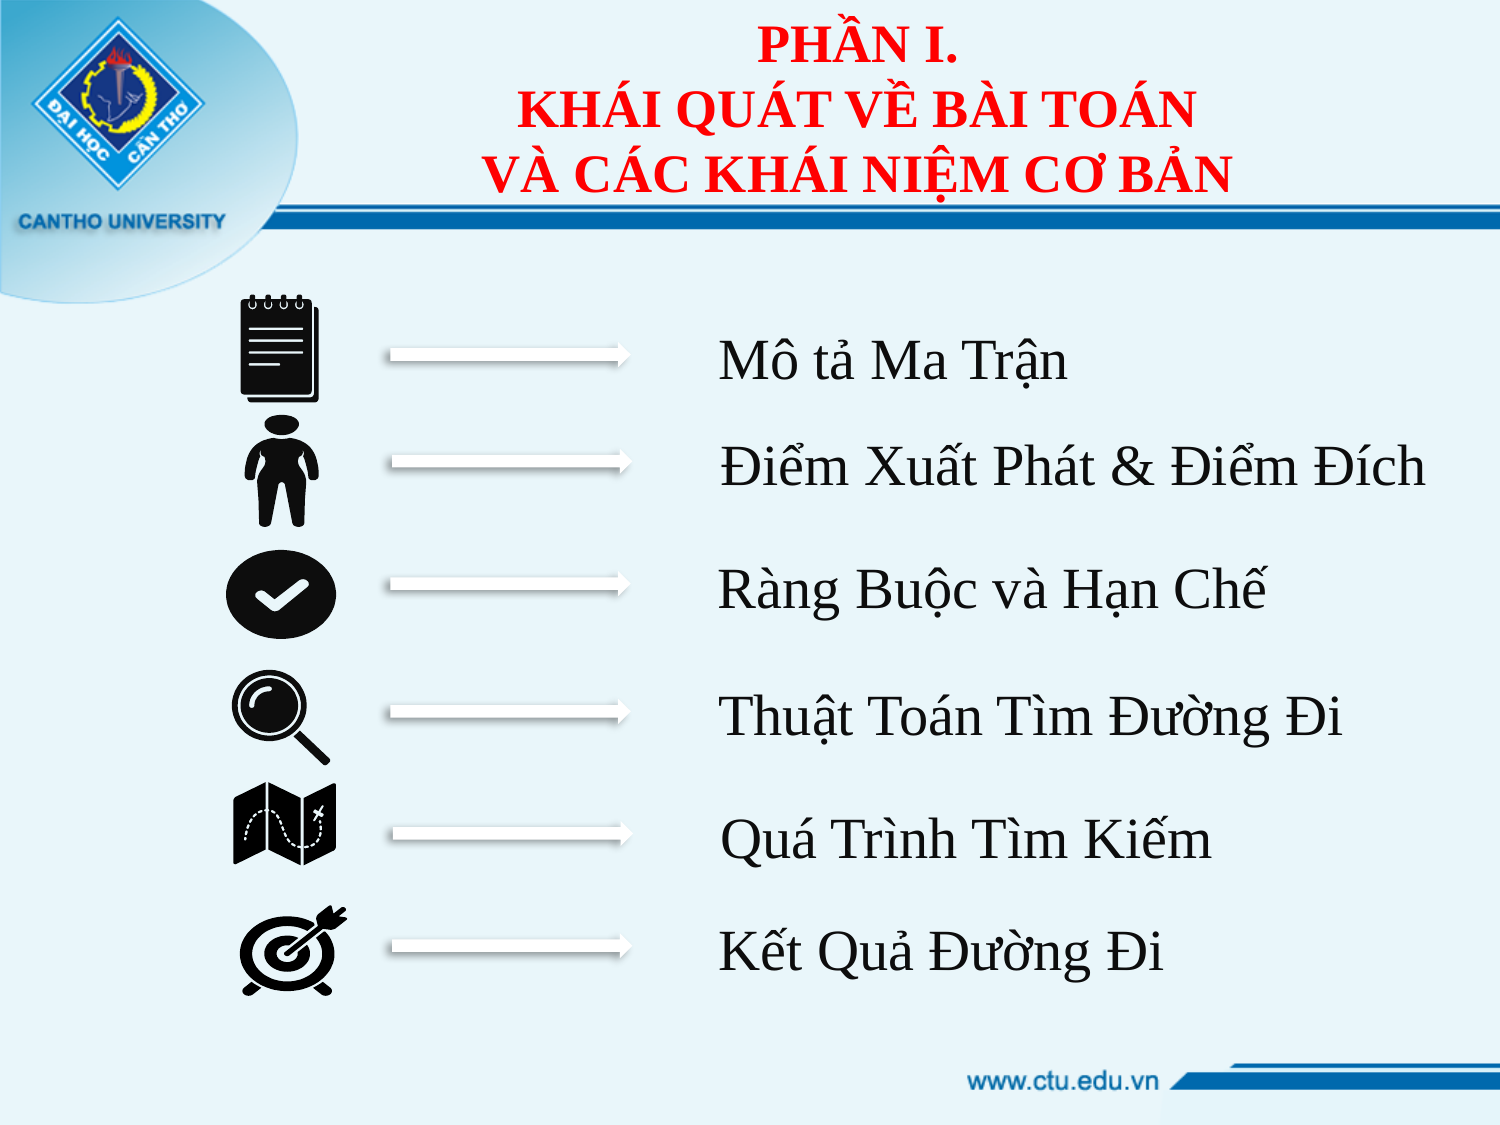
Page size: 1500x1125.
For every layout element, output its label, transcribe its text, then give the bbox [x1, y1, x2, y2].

text_box [226, 549, 337, 639]
text_box [391, 446, 634, 477]
text_box [391, 818, 635, 849]
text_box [231, 669, 331, 766]
text_box [389, 568, 633, 599]
text_box [389, 339, 633, 370]
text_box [244, 414, 319, 527]
text_box Quá Trình Tìm Kiếm [705, 792, 1228, 878]
text_box [391, 930, 634, 961]
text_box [240, 294, 319, 403]
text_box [233, 782, 336, 866]
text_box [239, 905, 348, 996]
text_box Ràng Buộc và Hạn Chế [703, 542, 1283, 628]
text_box Thuật Toán Tìm Đường Đi [703, 670, 1359, 755]
title PHẦN I. KHÁI QUÁT VỀ BÀI TOÁN VÀ CÁC KHÁI NIỆM CƠ BẢN [251, 0, 1465, 217]
text_box Mô tả Ma Trận [703, 313, 1085, 399]
text_box [389, 696, 633, 727]
text_box Điểm Xuất Phát & Điểm Đích [705, 420, 1442, 505]
picture [0, 0, 1500, 1125]
text_box Kết Quả Đường Đi [704, 904, 1180, 990]
